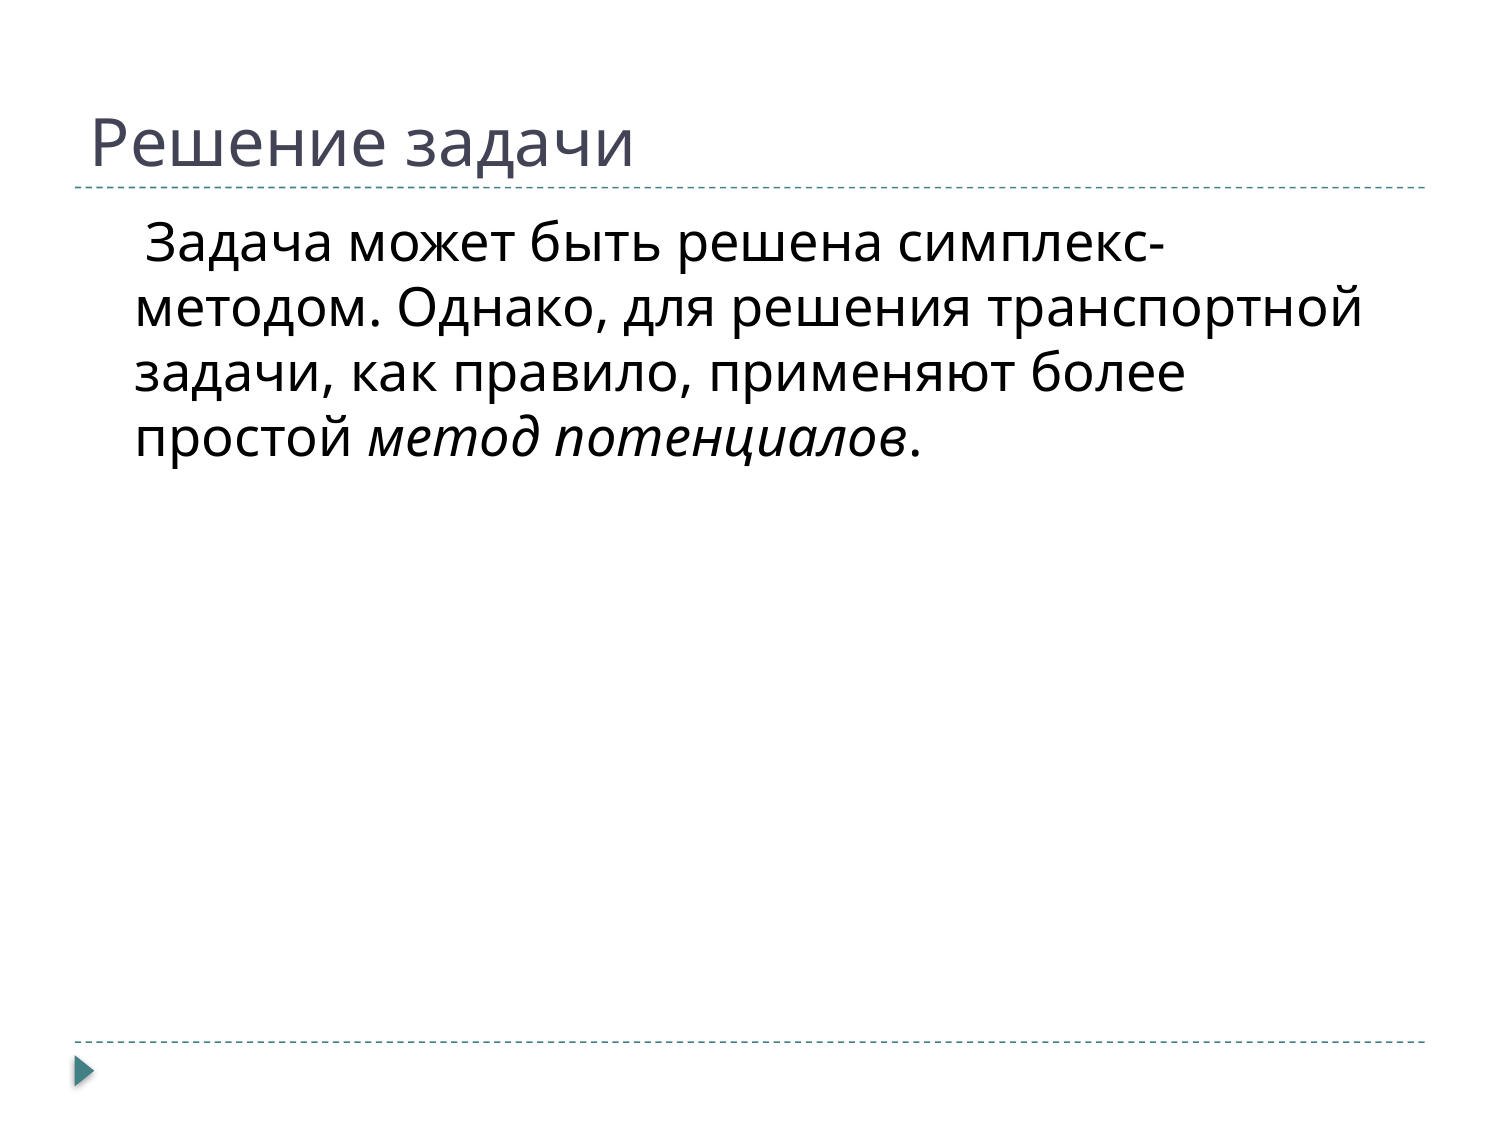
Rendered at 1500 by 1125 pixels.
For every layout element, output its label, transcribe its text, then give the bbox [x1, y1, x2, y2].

title Решение задачи [75, 24, 1425, 188]
list Задача может быть решена симплекс-методом. Однако, для решения транспортной задачи, как правило, применяют более простой метод потенциалов. [75, 200, 1425, 1010]
